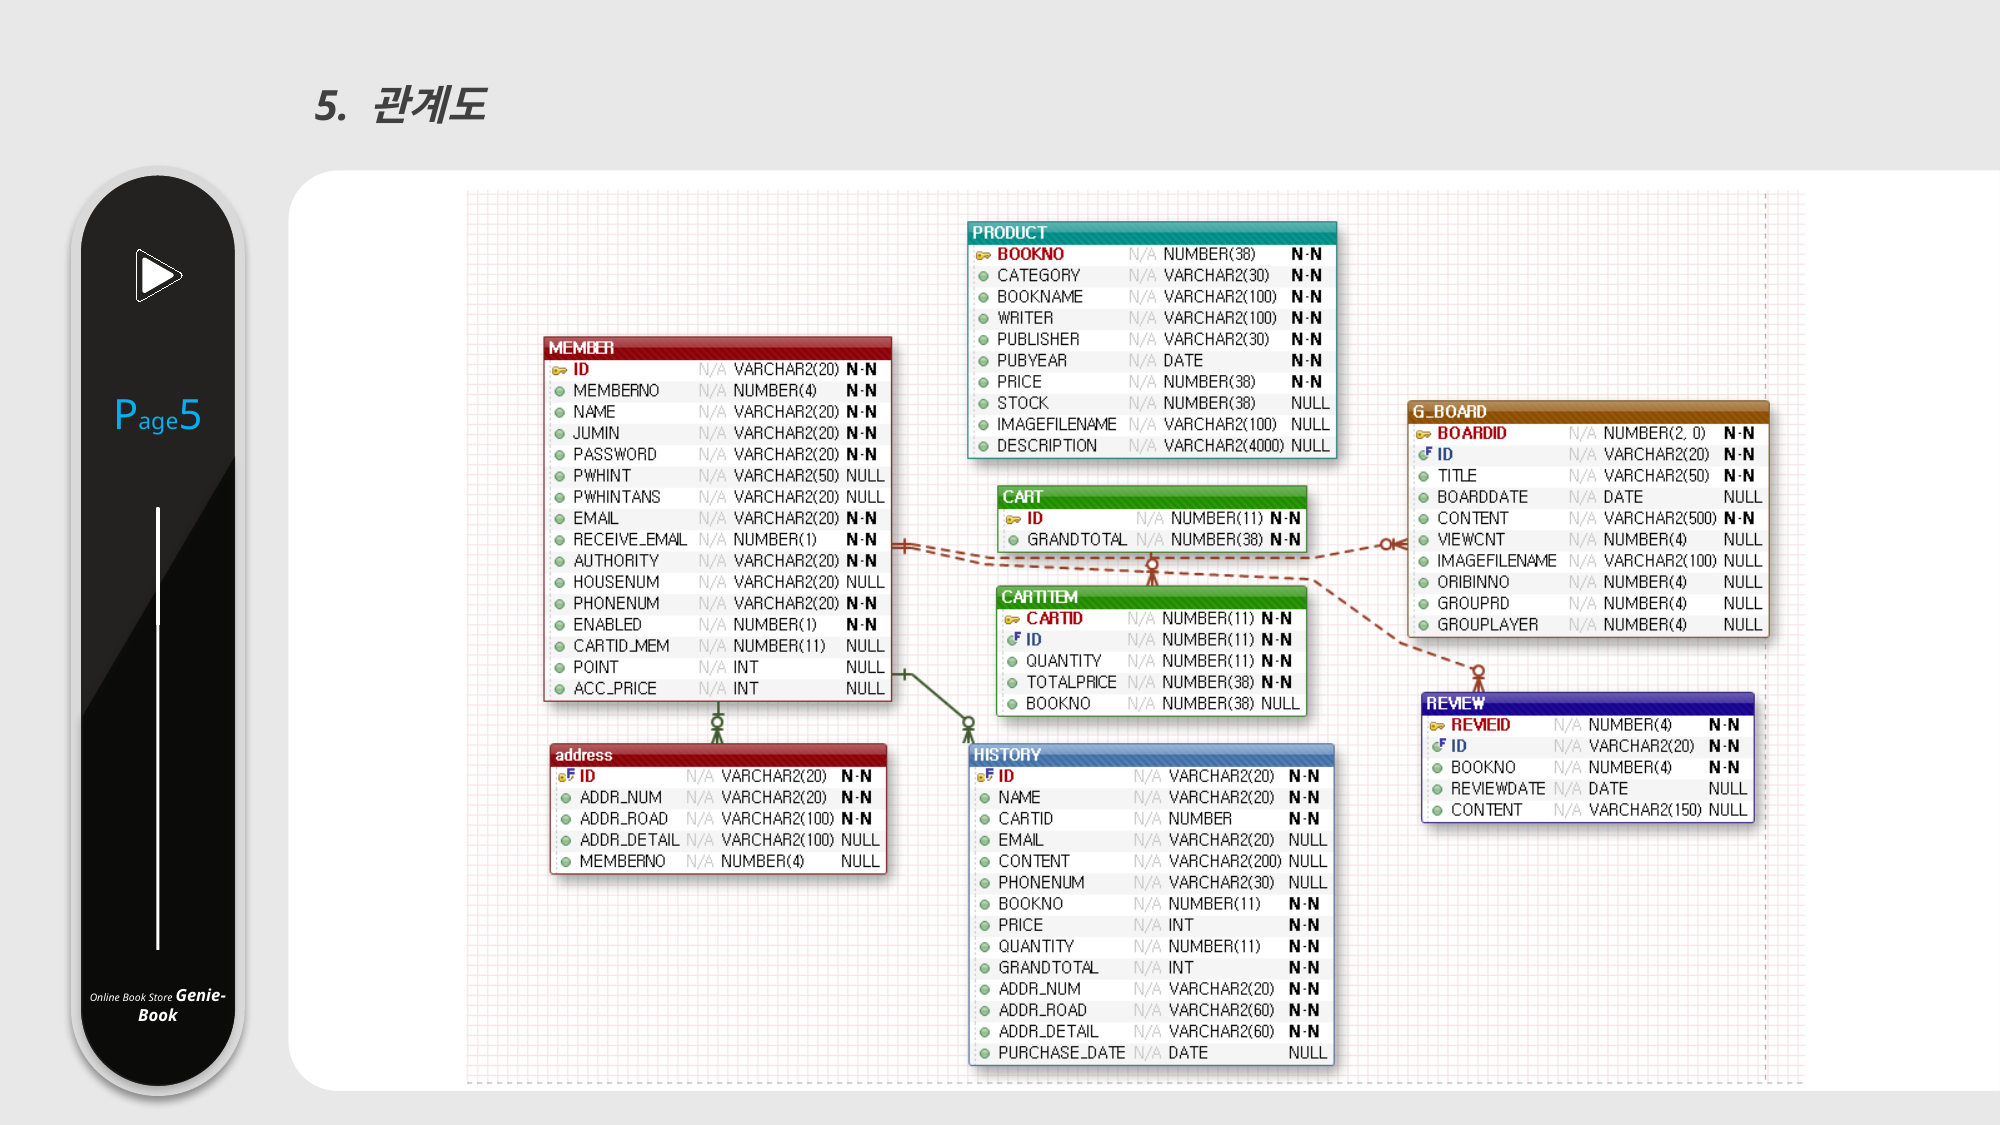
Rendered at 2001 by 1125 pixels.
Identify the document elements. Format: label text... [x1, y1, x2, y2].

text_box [136, 249, 182, 302]
text_box 5. 관계도 [0, 0, 2000, 1125]
text_box Page5 [79, 380, 236, 446]
picture [466, 190, 1805, 1085]
text_box [155, 506, 160, 951]
text_box [85, 1033, 233, 1086]
text_box Online Book Store Genie-Book [72, 977, 243, 1033]
text_box [81, 452, 237, 977]
text_box [74, 169, 241, 977]
